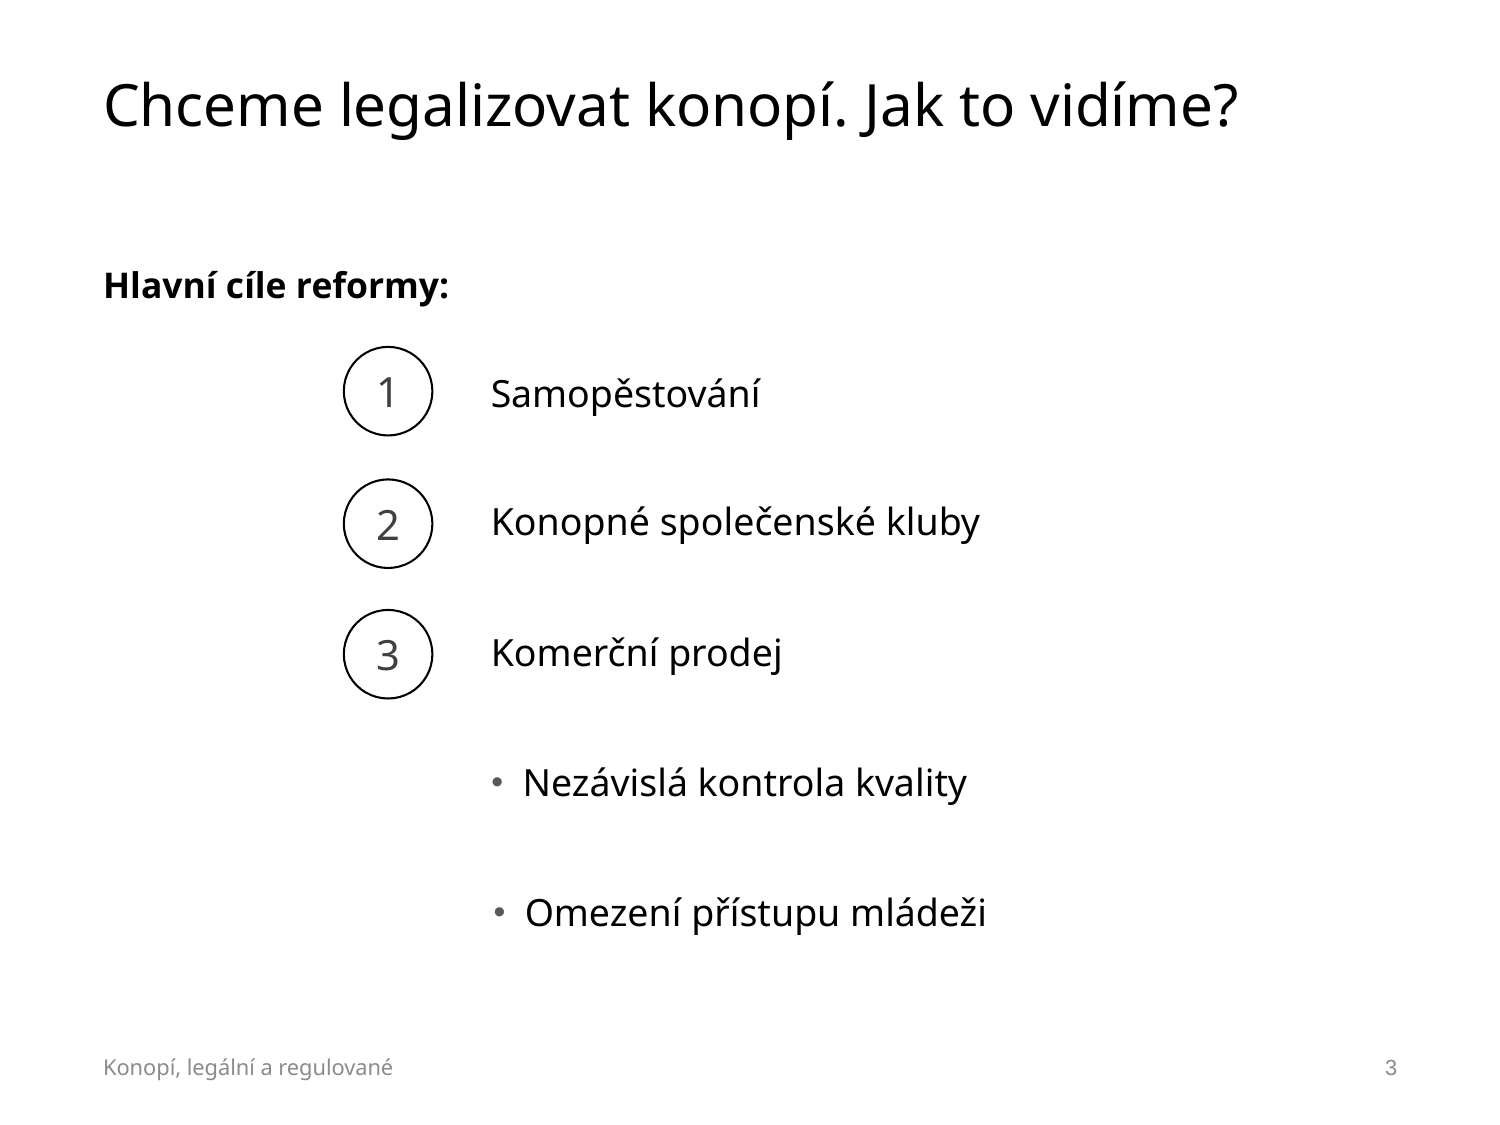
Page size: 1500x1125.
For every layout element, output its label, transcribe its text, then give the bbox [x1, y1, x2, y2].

text_box Omezení přístupu mládeži [493, 876, 1296, 947]
slide_number 3 [1059, 1036, 1397, 1097]
text_box 3 [342, 608, 434, 700]
text_box Nezávislá kontrola kvality [491, 746, 1294, 817]
text_box 1 [342, 345, 434, 437]
text_box Konopné společenské kluby [490, 485, 1053, 556]
footer Konopí, legální a regulované [103, 1036, 853, 1097]
text_box Hlavní cíle reformy: [103, 263, 823, 307]
text_box Komerční prodej [490, 616, 1293, 687]
text_box Samopěstování [490, 357, 1053, 428]
title Chceme legalizovat konopí. Jak to vidíme? [103, 51, 1397, 138]
text_box 2 [342, 478, 434, 570]
